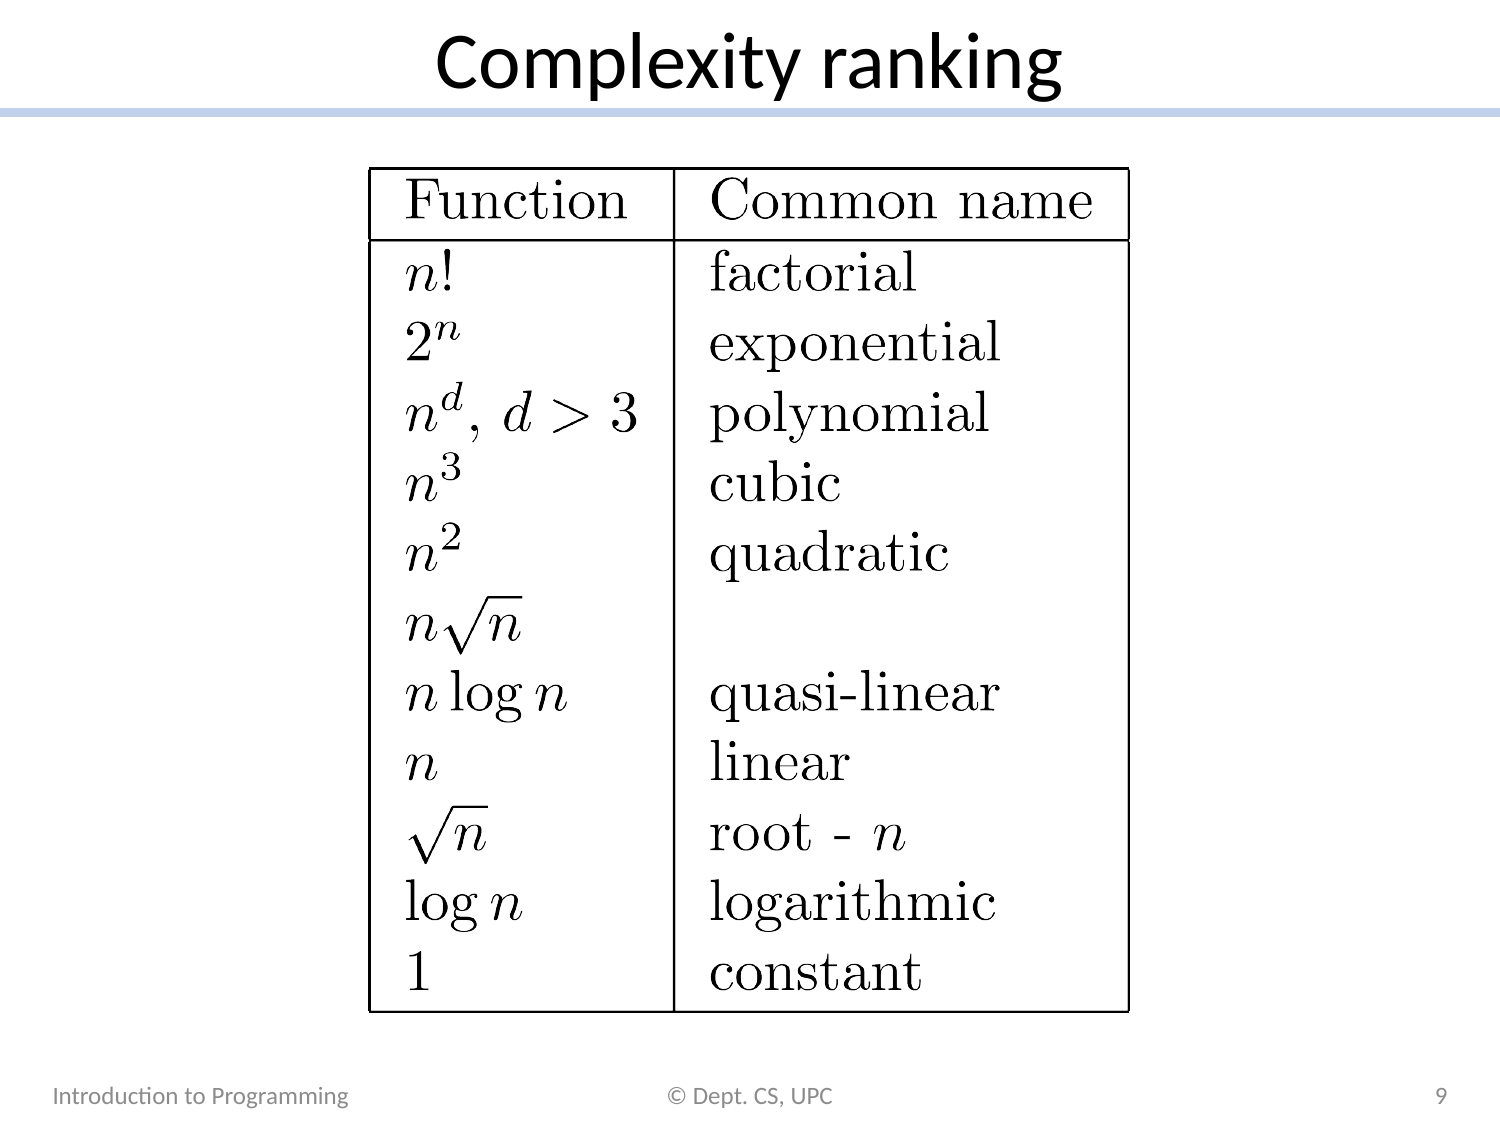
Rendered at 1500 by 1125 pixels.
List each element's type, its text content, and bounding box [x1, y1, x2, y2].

footer © Dept. CS, UPC [512, 1065, 988, 1125]
picture [368, 167, 1130, 1013]
slide_number 9 [1112, 1065, 1463, 1125]
slide_number Introduction to Programming [37, 1065, 388, 1125]
title Complexity ranking [75, 0, 1425, 113]
